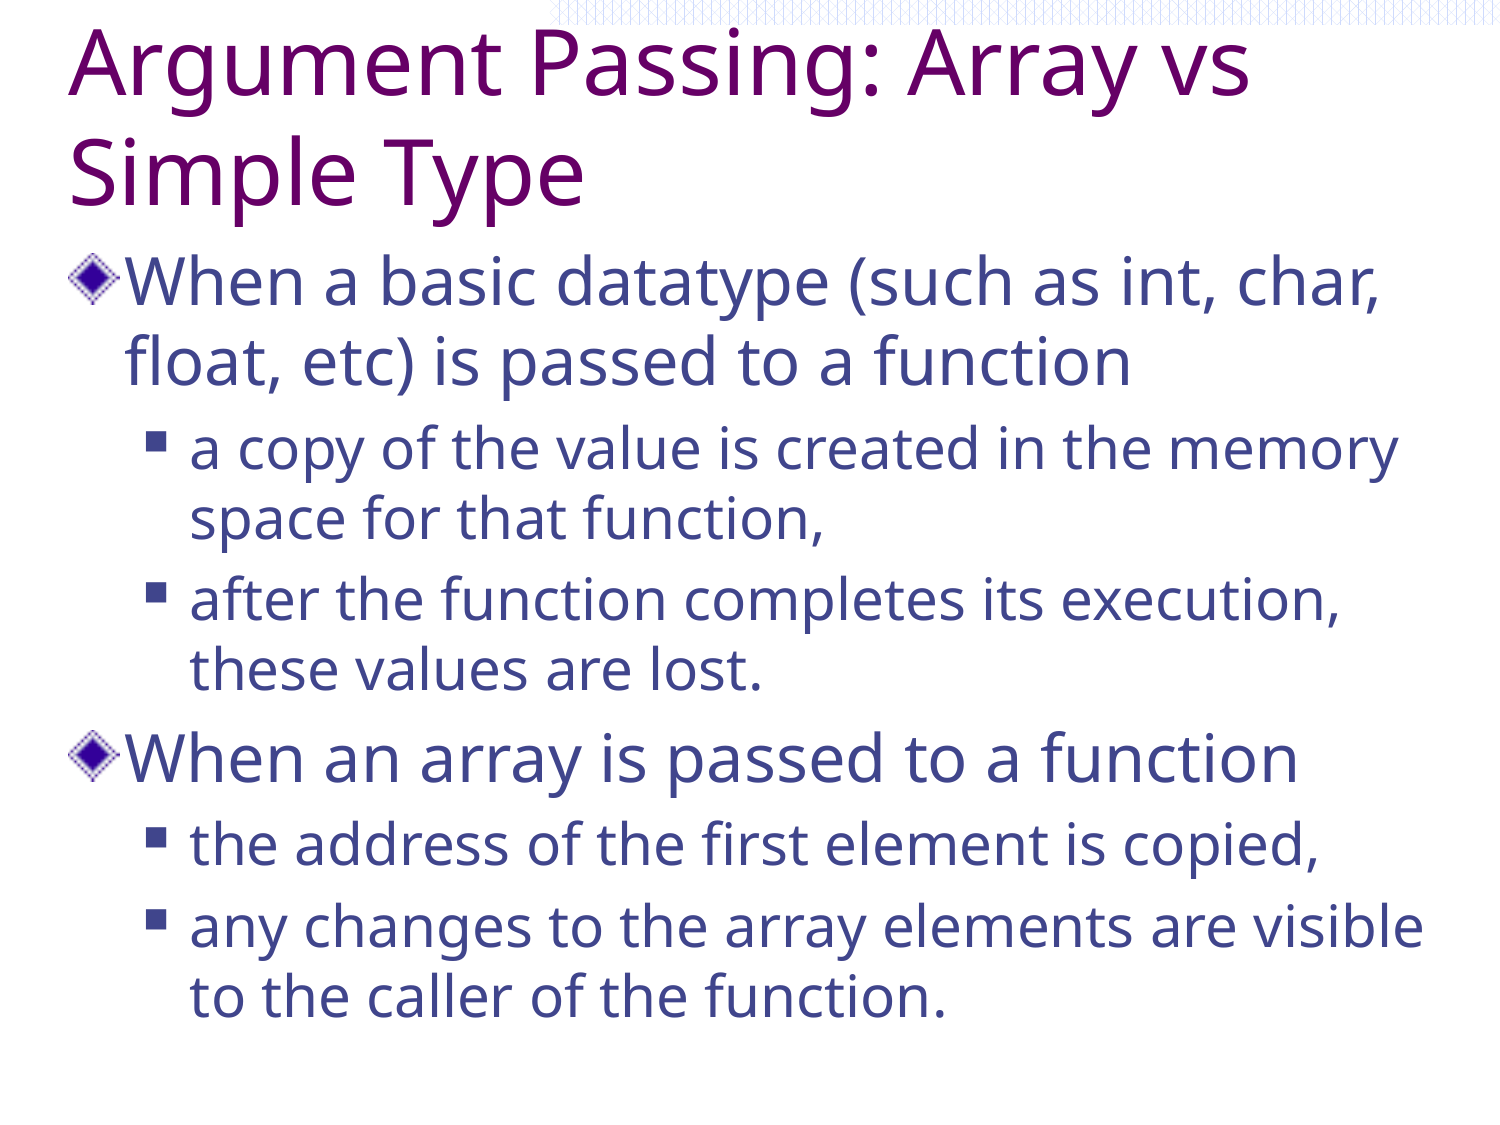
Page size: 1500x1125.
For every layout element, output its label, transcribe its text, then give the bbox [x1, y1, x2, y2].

title Argument Passing: Array vs Simple Type [52, 30, 1459, 232]
picture [68, 253, 120, 305]
list When a basic datatype (such as int, char, float, etc) is passed to a function a copy of the value is created in the memory space for that function, after the function completes its execution, these values are lost. When an array is passed to a function the address of the first element is copied, any changes to the array elements are visible to the caller of the function. [52, 231, 1448, 1083]
picture [68, 730, 120, 782]
